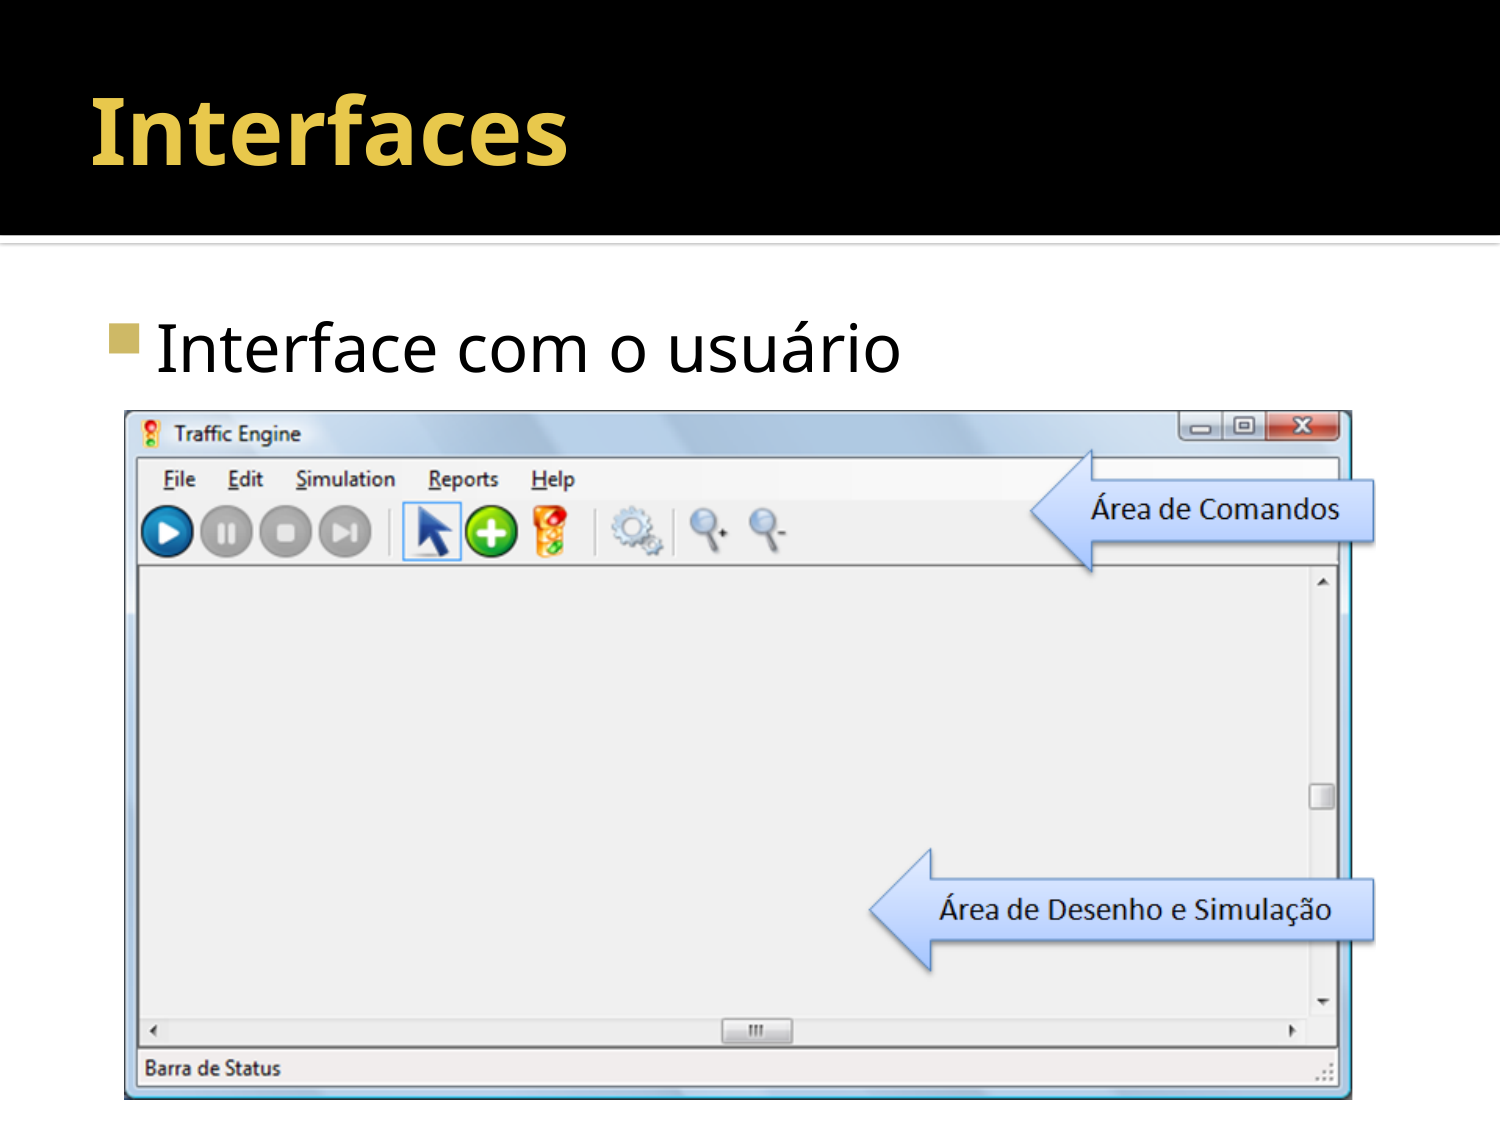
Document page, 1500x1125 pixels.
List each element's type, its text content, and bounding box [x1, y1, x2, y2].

title Interfaces [75, 25, 1425, 231]
picture [124, 410, 1376, 1100]
list Interface com o usuário [75, 291, 1425, 1050]
